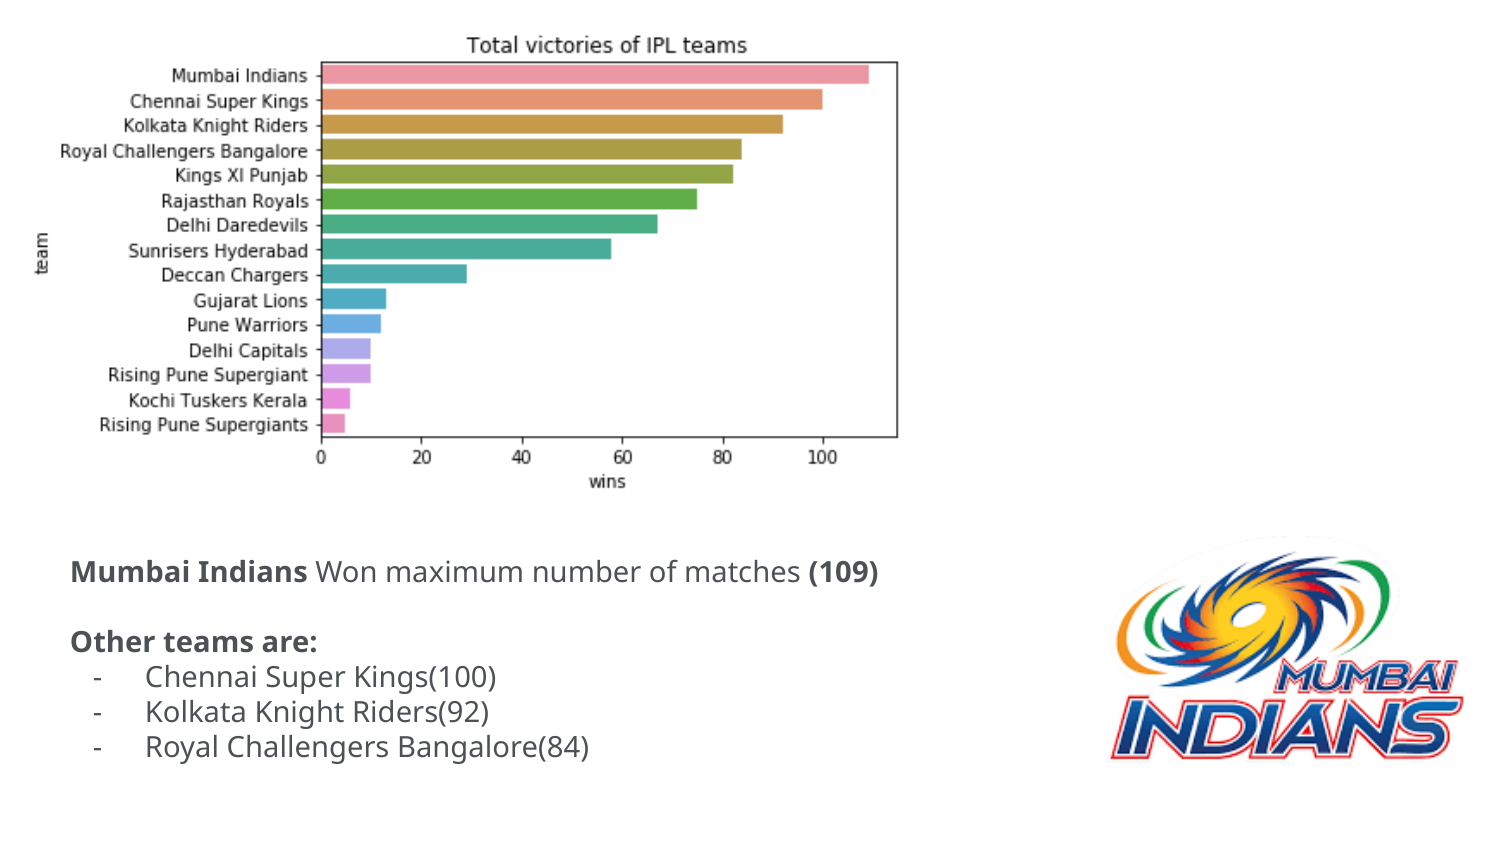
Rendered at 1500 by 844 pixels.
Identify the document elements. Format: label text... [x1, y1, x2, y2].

picture [1092, 455, 1481, 844]
text_box Mumbai Indians Won maximum number of matches (109) Other teams are: Chennai Super Kings(100) Kolkata Knight Riders(92) Royal Challengers Bangalore(84) [54, 538, 1009, 779]
picture [24, 24, 907, 503]
